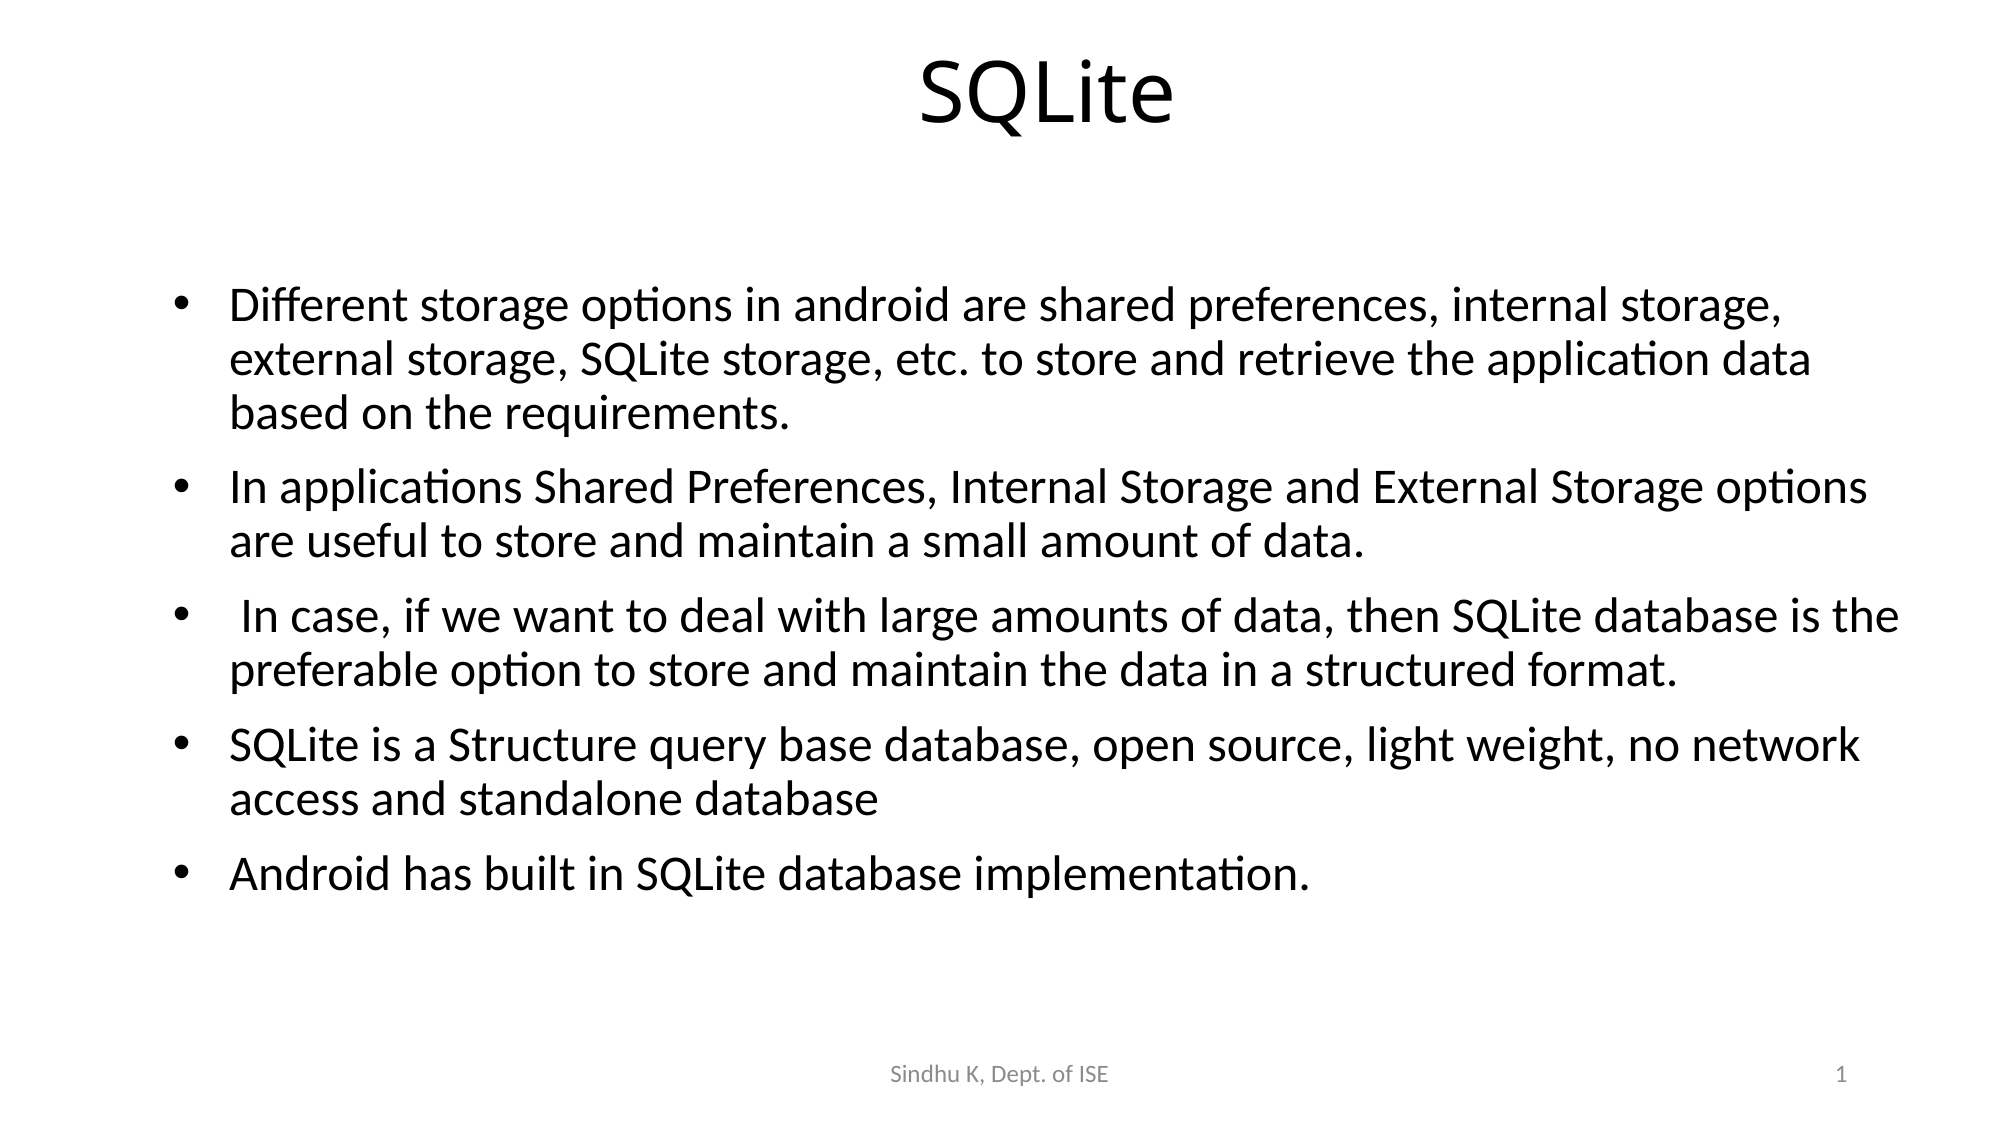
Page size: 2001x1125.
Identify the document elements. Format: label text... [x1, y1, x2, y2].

title SQLite [157, 41, 1938, 149]
footer Sindhu K, Dept. of ISE [662, 1042, 1338, 1103]
subtitle Different storage options in android are shared preferences, internal storage, external storage, SQLite storage, etc. to store and retrieve the application data based on the requirements. In applications Shared Preferences, Internal Storage and External Storage options are useful to store and maintain a small amount of data. In case, if we want to deal with large amounts of data, then SQLite database is the preferable option to store and maintain the data in a structured format. SQLite is a Structure query base database, open source, light weight, no network access and standalone database Android has built in SQLite database implementation. [157, 189, 1938, 1069]
slide_number 1 [1412, 1042, 1863, 1103]
